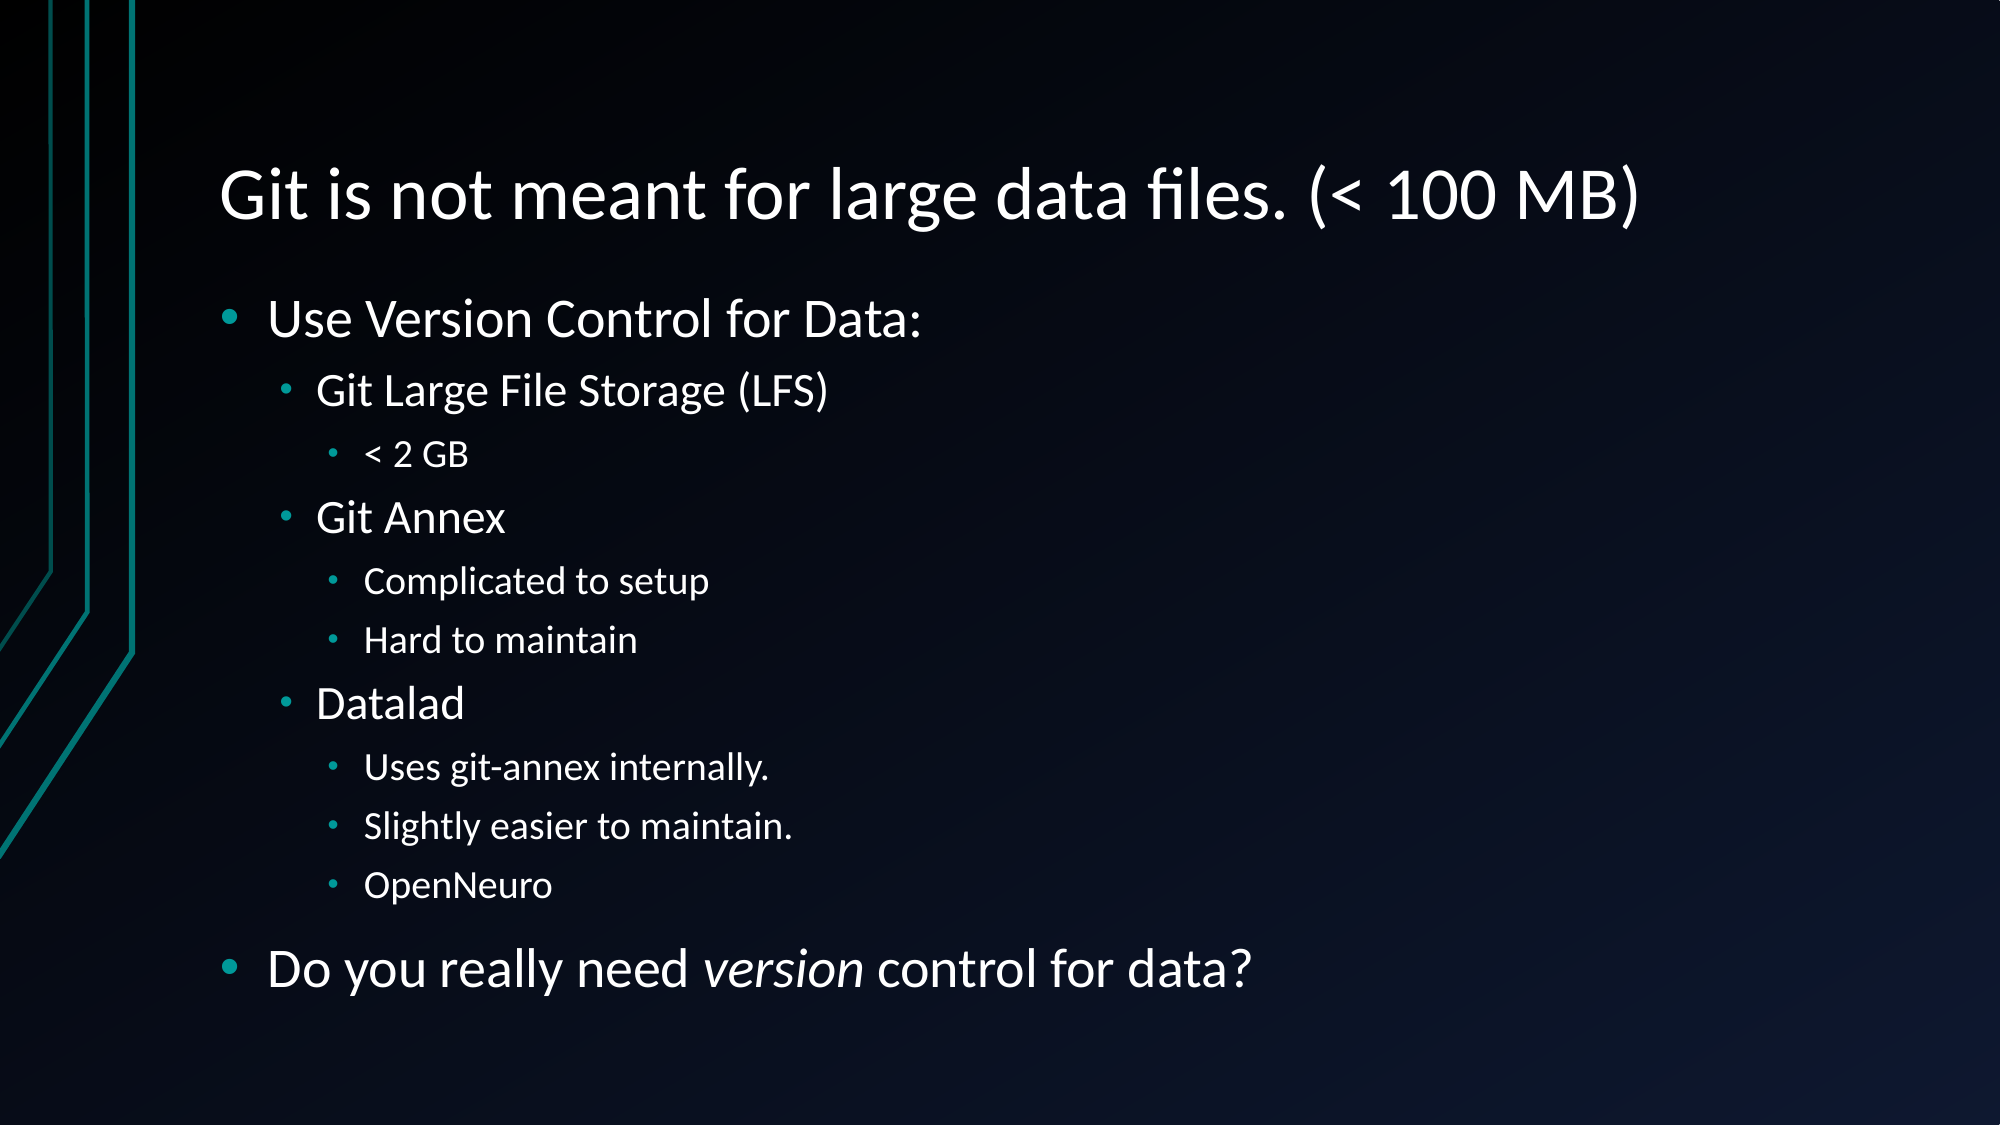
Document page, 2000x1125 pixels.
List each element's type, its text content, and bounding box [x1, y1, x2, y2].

title Git is not meant for large data files. (< 100 MB) [199, 45, 1900, 246]
list Use Version Control for Data: Git Large File Storage (LFS) < 2 GB Git Annex Complicated to setup Hard to maintain Datalad Uses git-annex internally. Slightly easier to maintain. OpenNeuro Do you really need version control for data? [199, 279, 1900, 1012]
